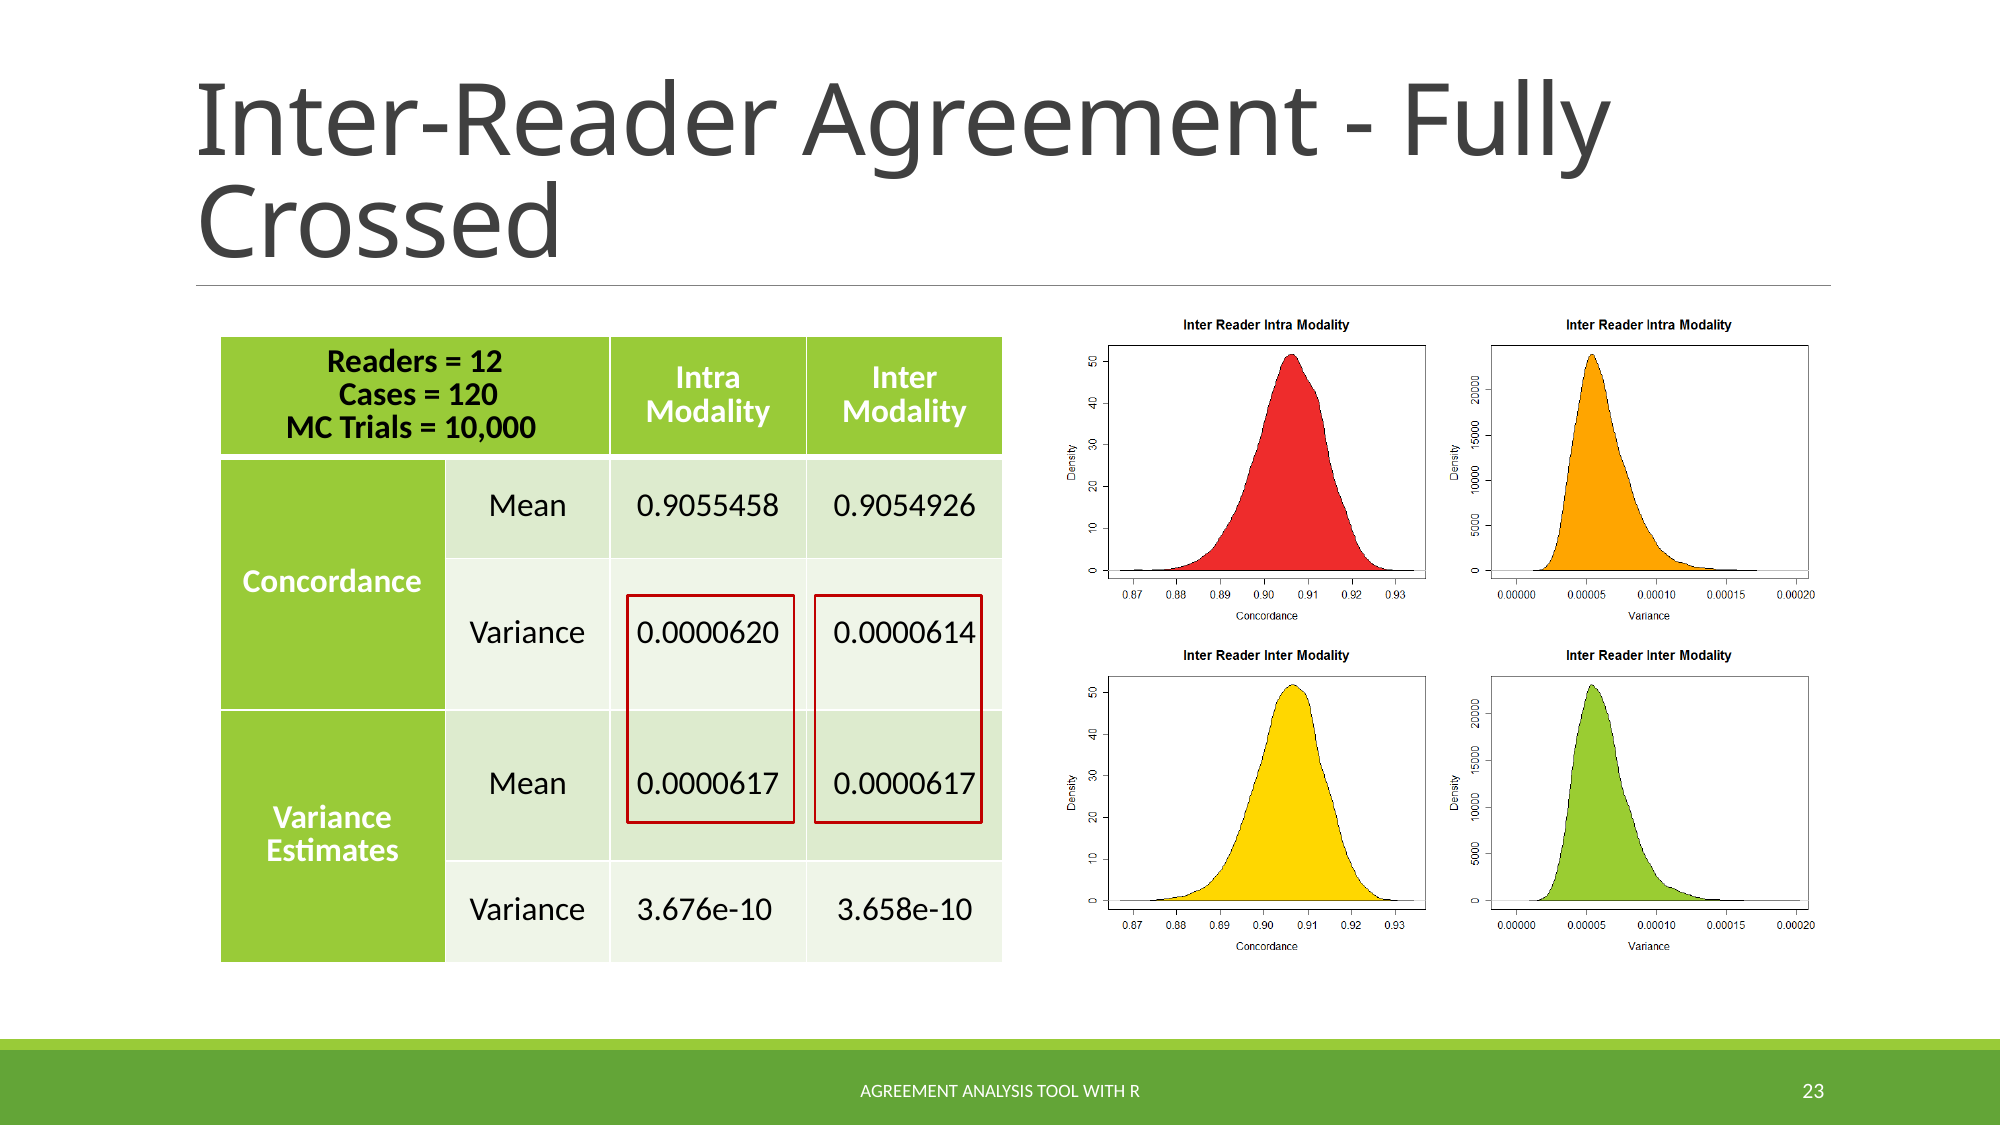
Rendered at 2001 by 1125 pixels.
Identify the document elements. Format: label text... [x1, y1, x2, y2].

table_header Inter Modality [807, 337, 1002, 454]
table_header Readers = 12 Cases = 120 MC Trials = 10,000 [221, 337, 609, 454]
text_box [814, 594, 983, 824]
table_cell 0.9055458 [611, 460, 806, 558]
table_cell Variance [446, 559, 609, 709]
table_cell Variance [446, 862, 609, 962]
table_cell 0.9054926 [807, 460, 1002, 558]
title Inter-Reader Agreement - Fully Crossed [180, 47, 1830, 285]
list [1065, 302, 1831, 964]
table_cell 3.676e-10 [611, 862, 806, 962]
table_cell 0.0000614 [807, 559, 1002, 709]
text_box [626, 594, 795, 824]
footer Agreement Analysis Tool with R [604, 1059, 1396, 1120]
table_cell 3.658e-10 [807, 862, 1002, 962]
table_cell Concordance [221, 460, 445, 709]
table_cell 0.0000620 [611, 559, 806, 709]
table_cell Mean [446, 460, 609, 558]
table_cell 0.0000617 [807, 711, 1002, 860]
slide_number 23 [1624, 1059, 1840, 1120]
table_header Intra Modality [611, 337, 806, 454]
table_cell Mean [446, 711, 609, 860]
table_cell 0.0000617 [611, 711, 806, 860]
table_cell Variance Estimates [221, 711, 445, 962]
